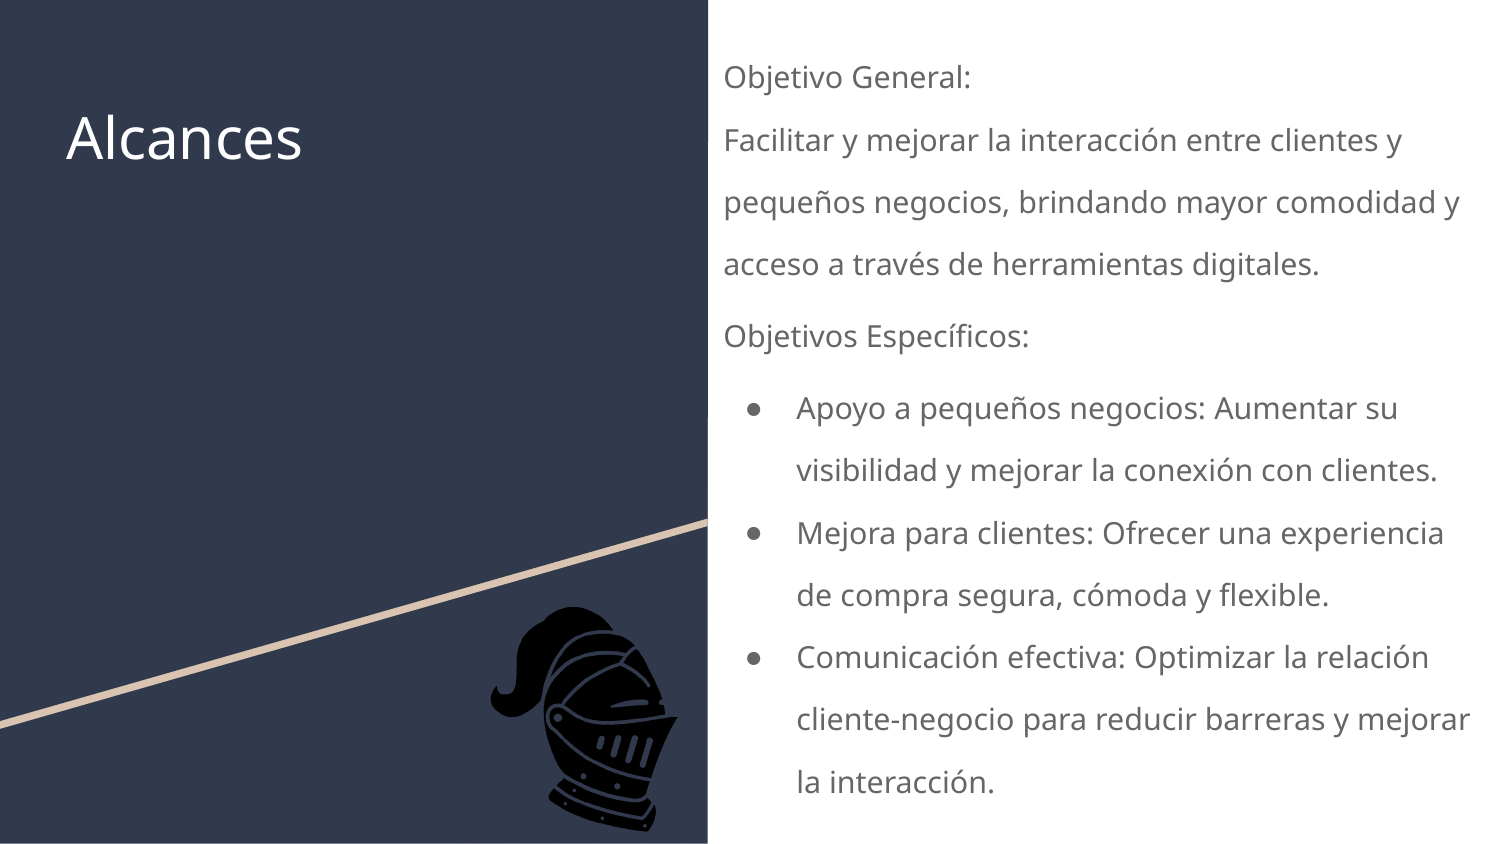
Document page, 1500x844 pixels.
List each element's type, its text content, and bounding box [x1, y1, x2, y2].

title Alcances [51, 82, 660, 494]
list Objetivo General: Facilitar y mejorar la interacción entre clientes y pequeños negocios, brindando mayor comodidad y acceso a través de herramientas digitales. Objetivos Específicos: Apoyo a pequeños negocios: Aumentar su visibilidad y mejorar la conexión con clientes. Mejora para clientes: Ofrecer una experiencia de compra segura, cómoda y flexible. Comunicación efectiva: Optimizar la relación cliente-negocio para reducir barreras y mejorar la interacción. [708, 20, 1500, 844]
picture [459, 594, 709, 844]
